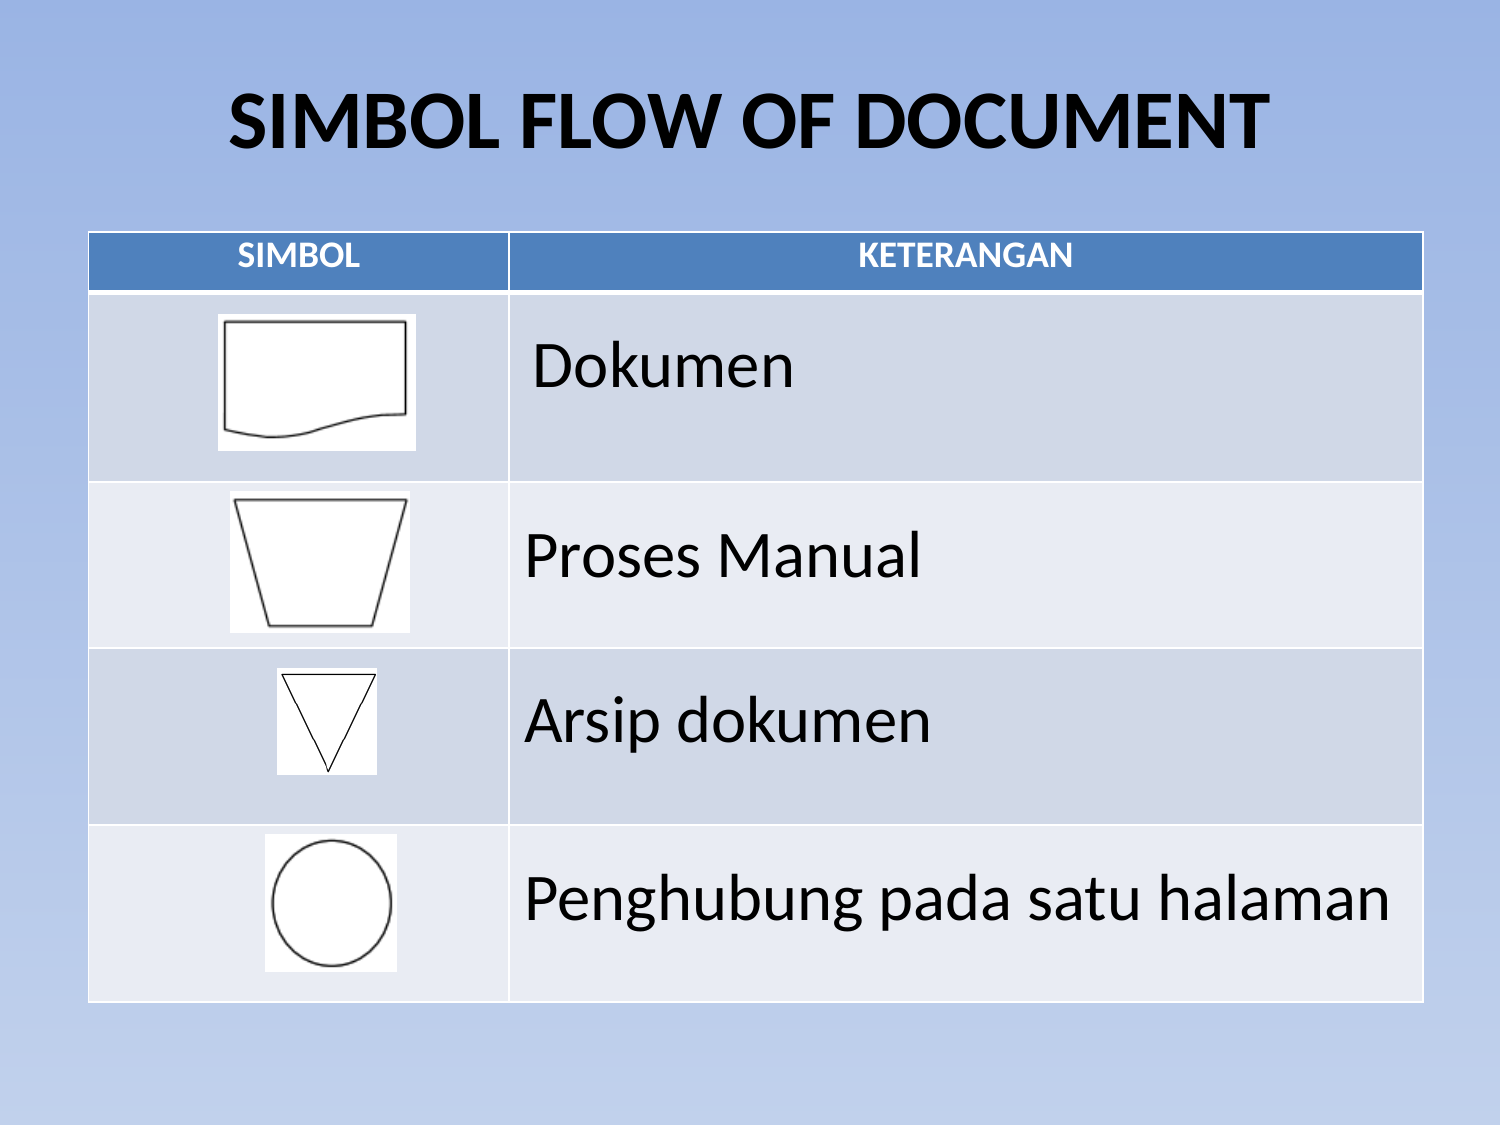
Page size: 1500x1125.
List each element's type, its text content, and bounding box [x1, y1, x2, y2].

picture [218, 314, 416, 451]
picture [277, 668, 377, 776]
table_cell Proses Manual [510, 483, 1422, 647]
table_cell [89, 826, 508, 1001]
table_cell [89, 295, 508, 481]
table_cell Penghubung pada satu halaman [510, 826, 1422, 1001]
table_header KETERANGAN [510, 233, 1422, 290]
table_cell Dokumen [510, 295, 1422, 481]
picture [265, 833, 398, 972]
table_cell [89, 649, 508, 824]
title SIMBOL FLOW OF DOCUMENT [75, 45, 1425, 185]
table_header SIMBOL [89, 233, 508, 290]
picture [229, 491, 411, 633]
table_cell [89, 483, 508, 647]
table_cell Arsip dokumen [510, 649, 1422, 824]
